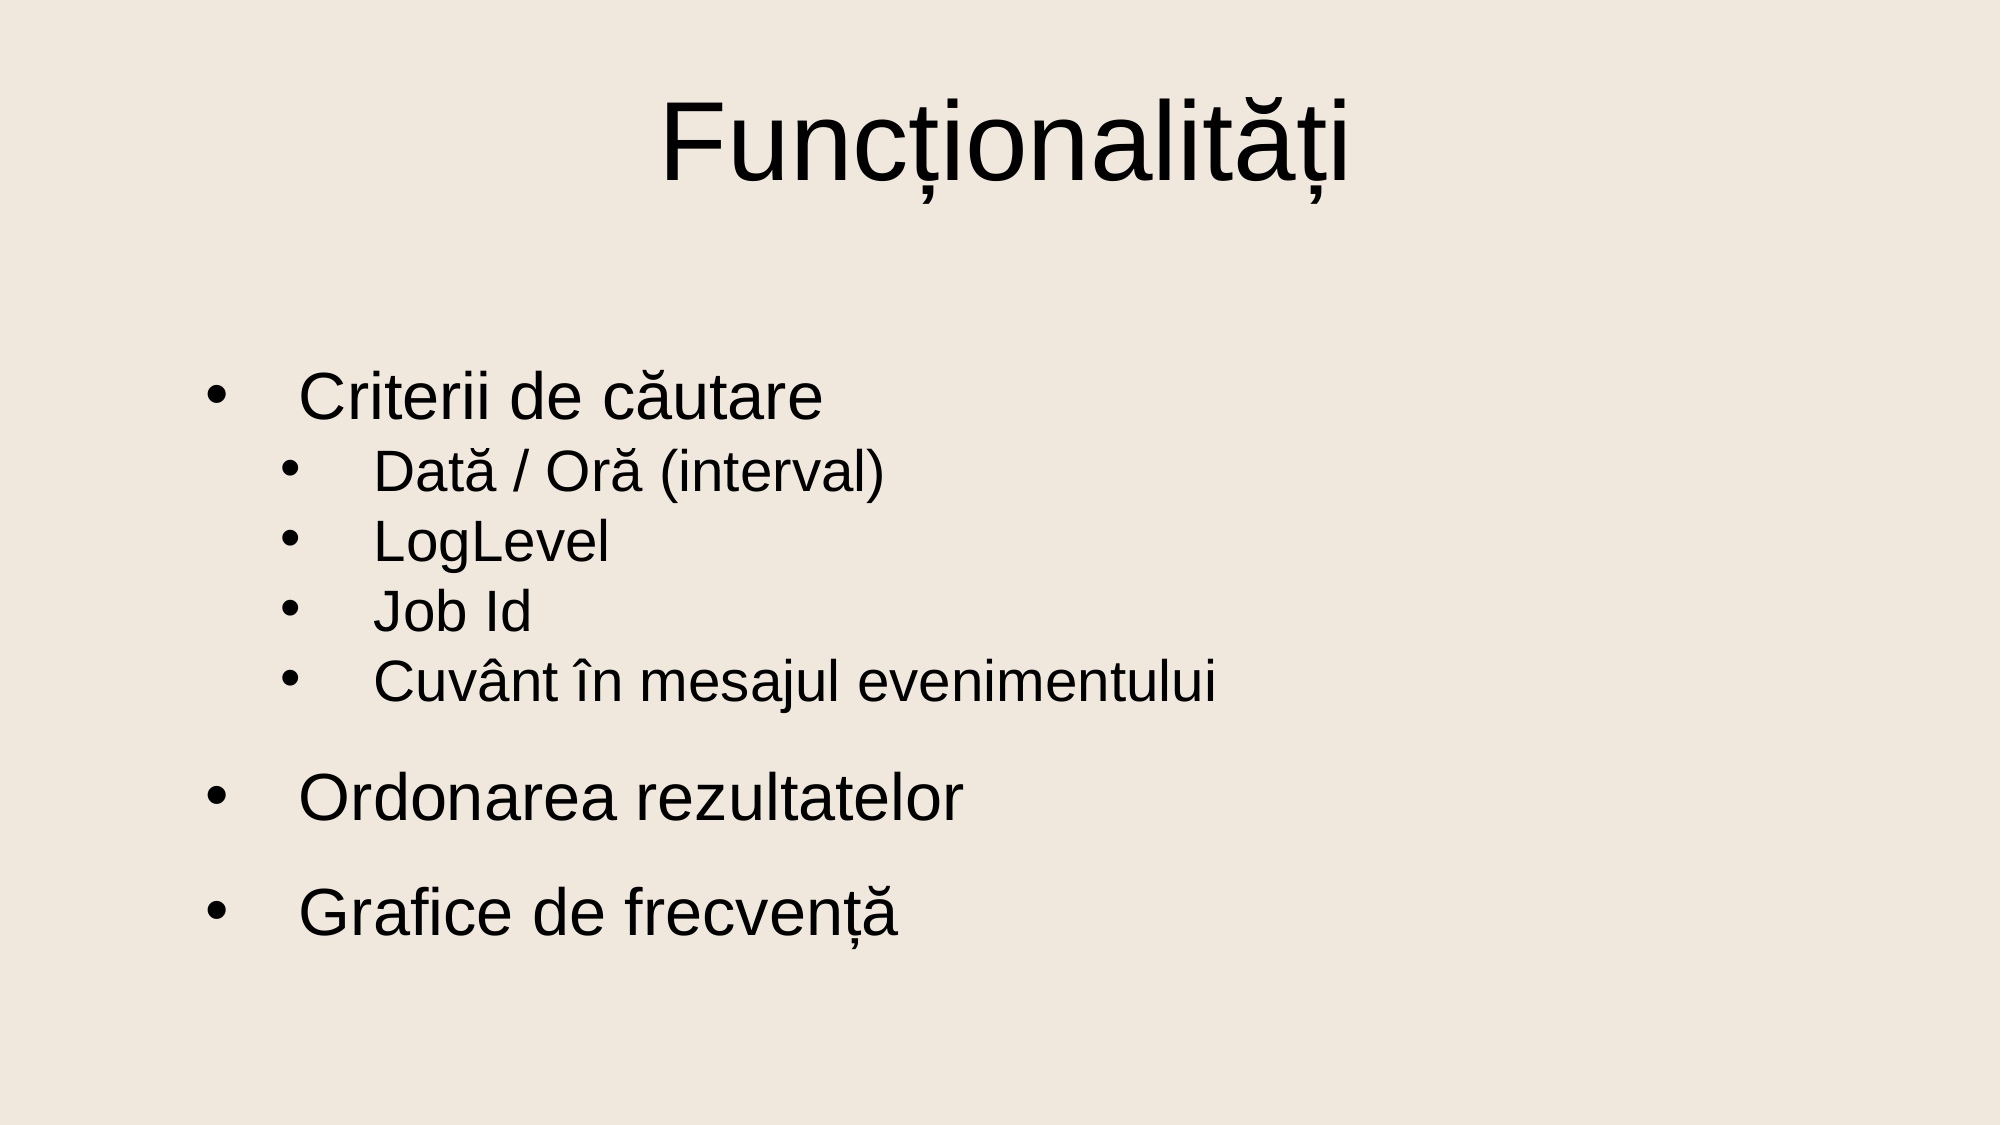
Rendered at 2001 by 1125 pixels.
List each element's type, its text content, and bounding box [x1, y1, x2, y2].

text_box Funcționalități [190, 60, 1822, 211]
text_box Grafice de frecvență [190, 861, 1247, 957]
text_box Criterii de căutare Dată / Oră (interval) LogLevel Job Id Cuvânt în mesajul evenimentului [190, 345, 1247, 746]
text_box Ordonarea rezultatelor [190, 746, 1247, 842]
